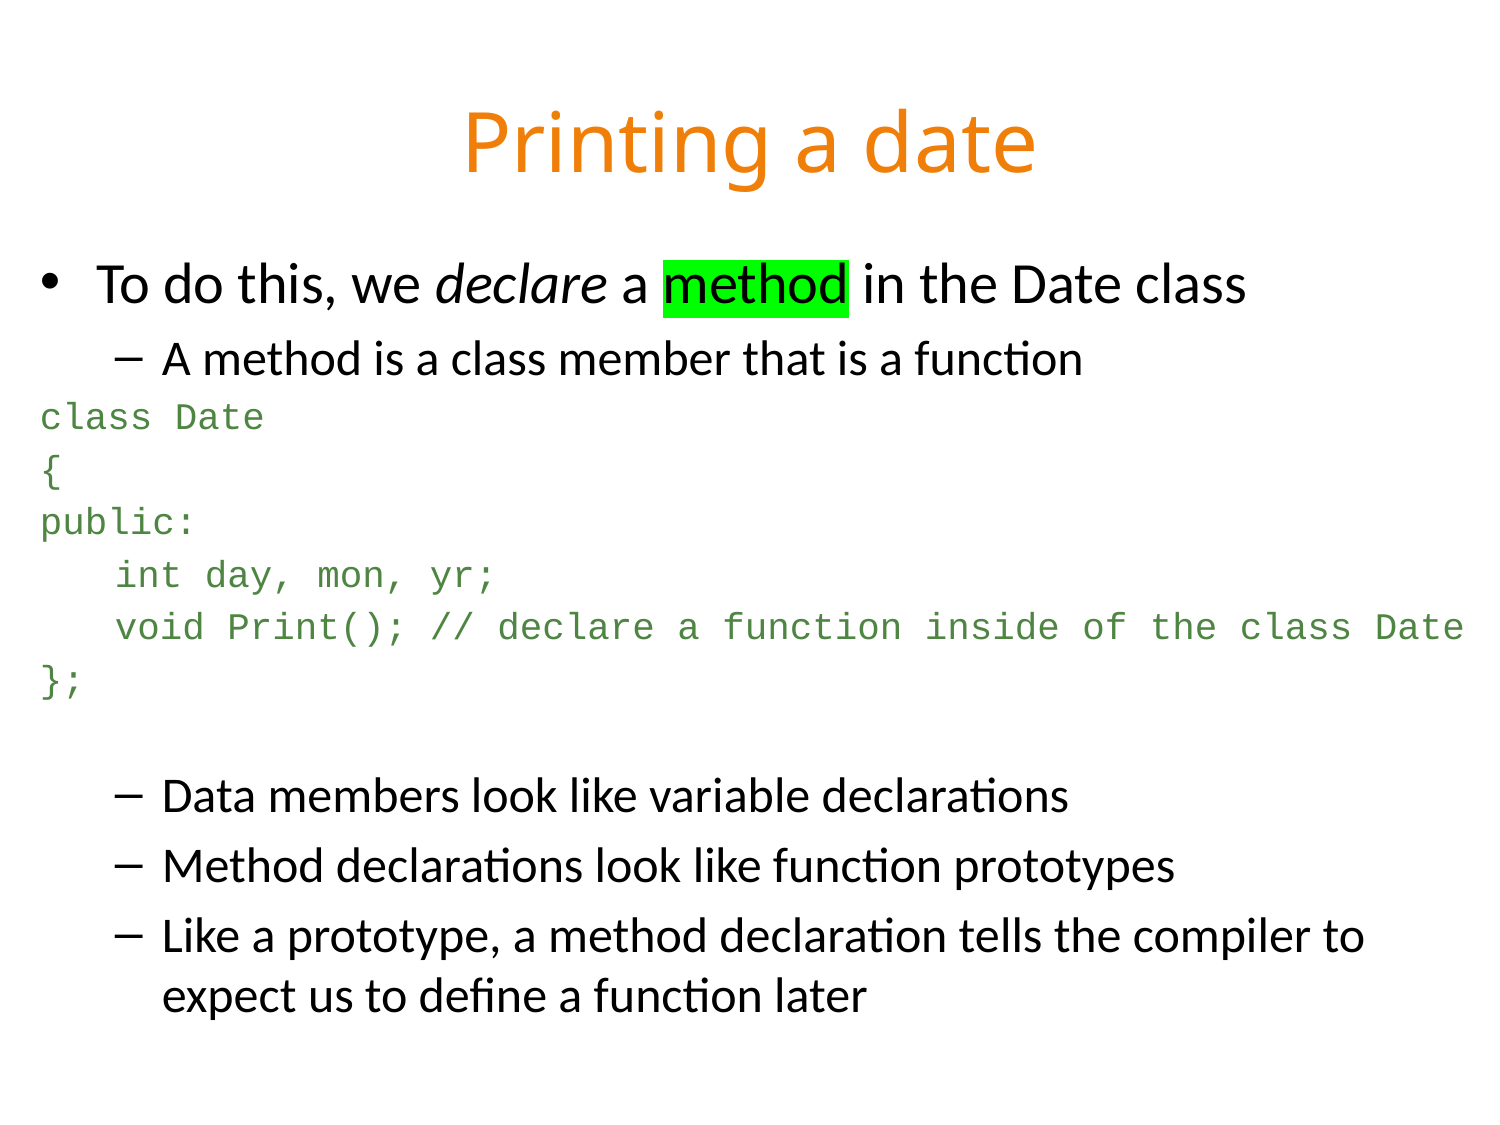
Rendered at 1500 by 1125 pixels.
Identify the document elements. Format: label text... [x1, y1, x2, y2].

list To do this, we declare a method in the Date class A method is a class member that is a function class Date { public: int day, mon, yr; void Print(); // declare a function inside of the class Date }; Data members look like variable declarations Method declarations look like function prototypes Like a prototype, a method declaration tells the compiler to expect us to define a function later [24, 237, 1500, 1088]
title Printing a date [74, 44, 1426, 233]
